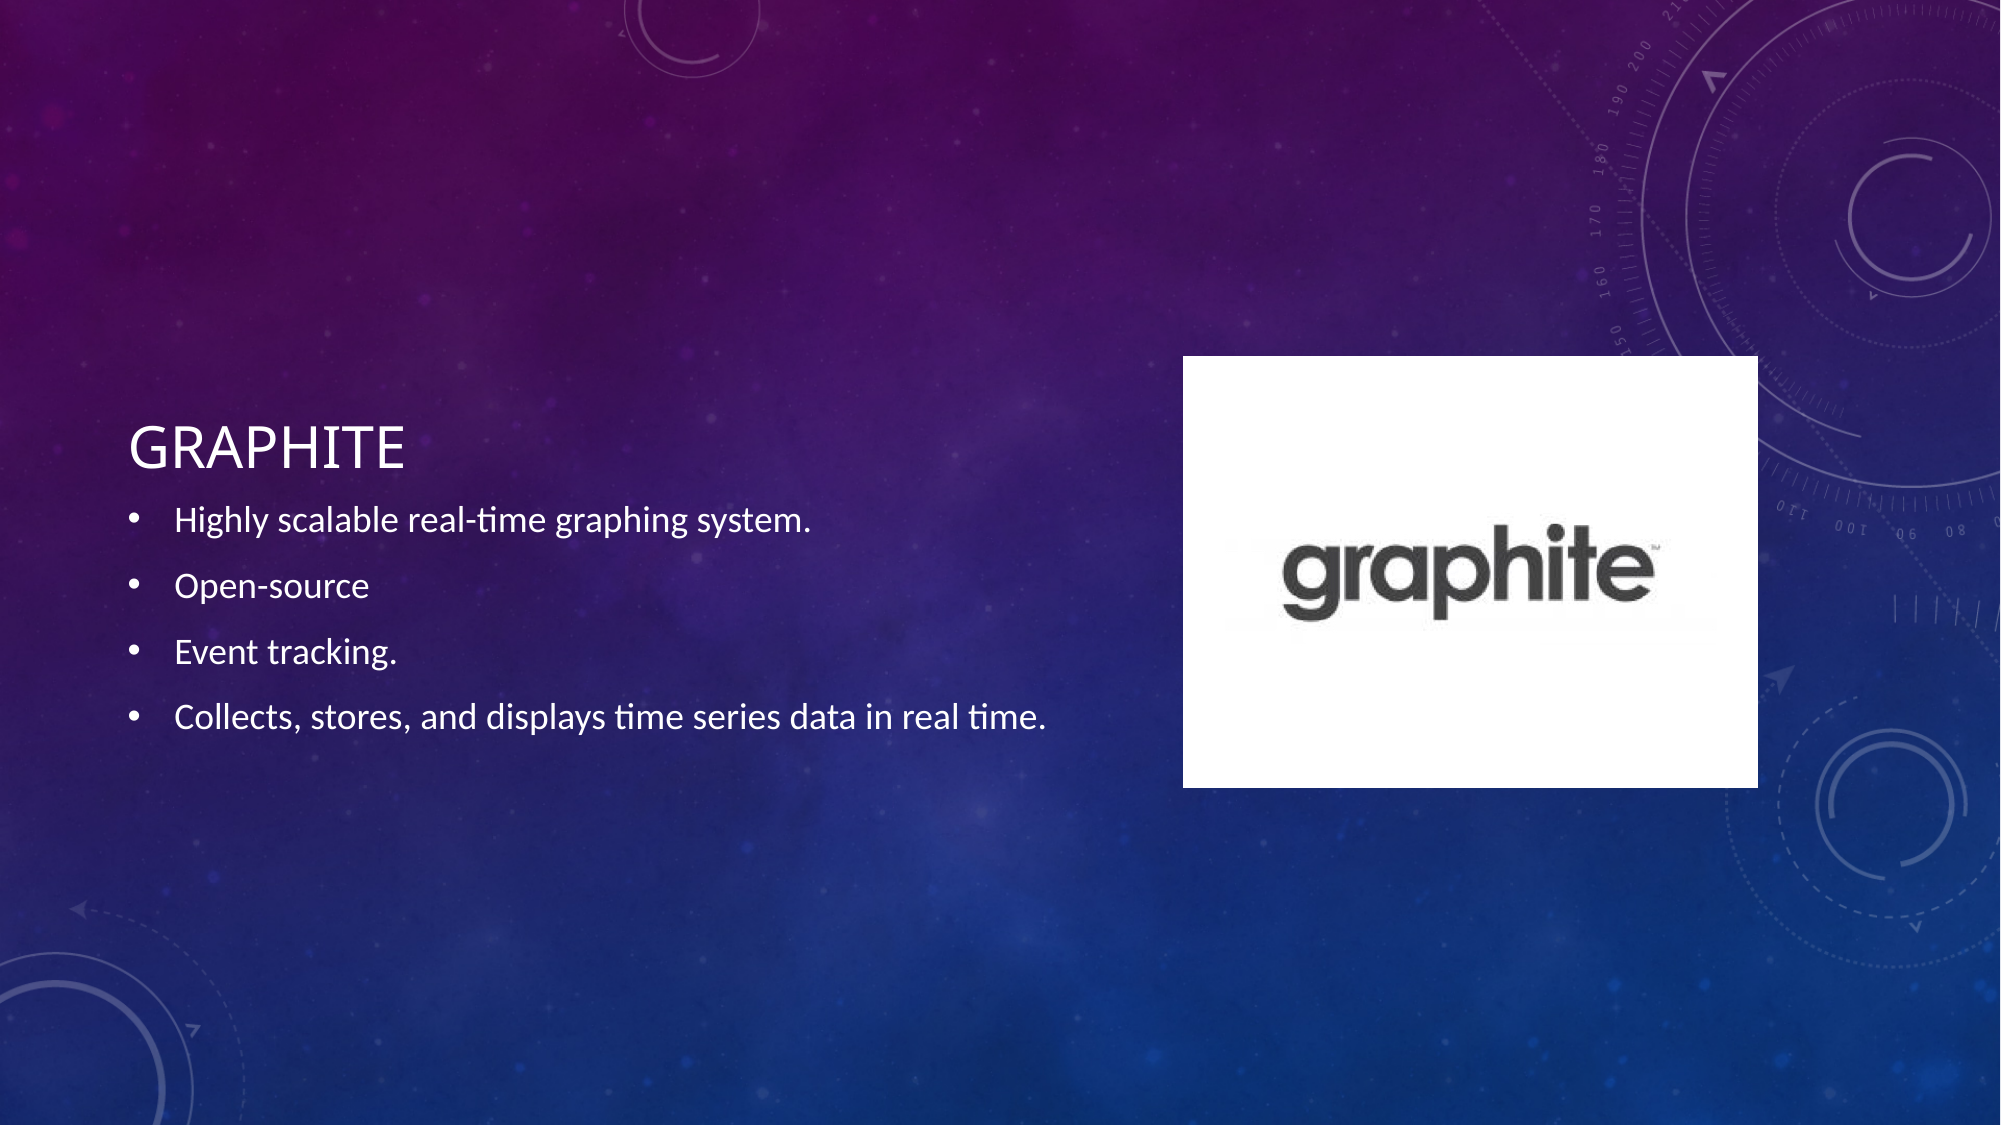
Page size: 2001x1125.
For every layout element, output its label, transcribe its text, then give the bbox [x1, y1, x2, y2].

list Highly scalable real-time graphing system. Open-source Event tracking. Collects, stores, and displays time series data in real time. [112, 487, 1124, 788]
picture [0, 0, 2001, 1125]
title GraphitE [112, 262, 1124, 487]
